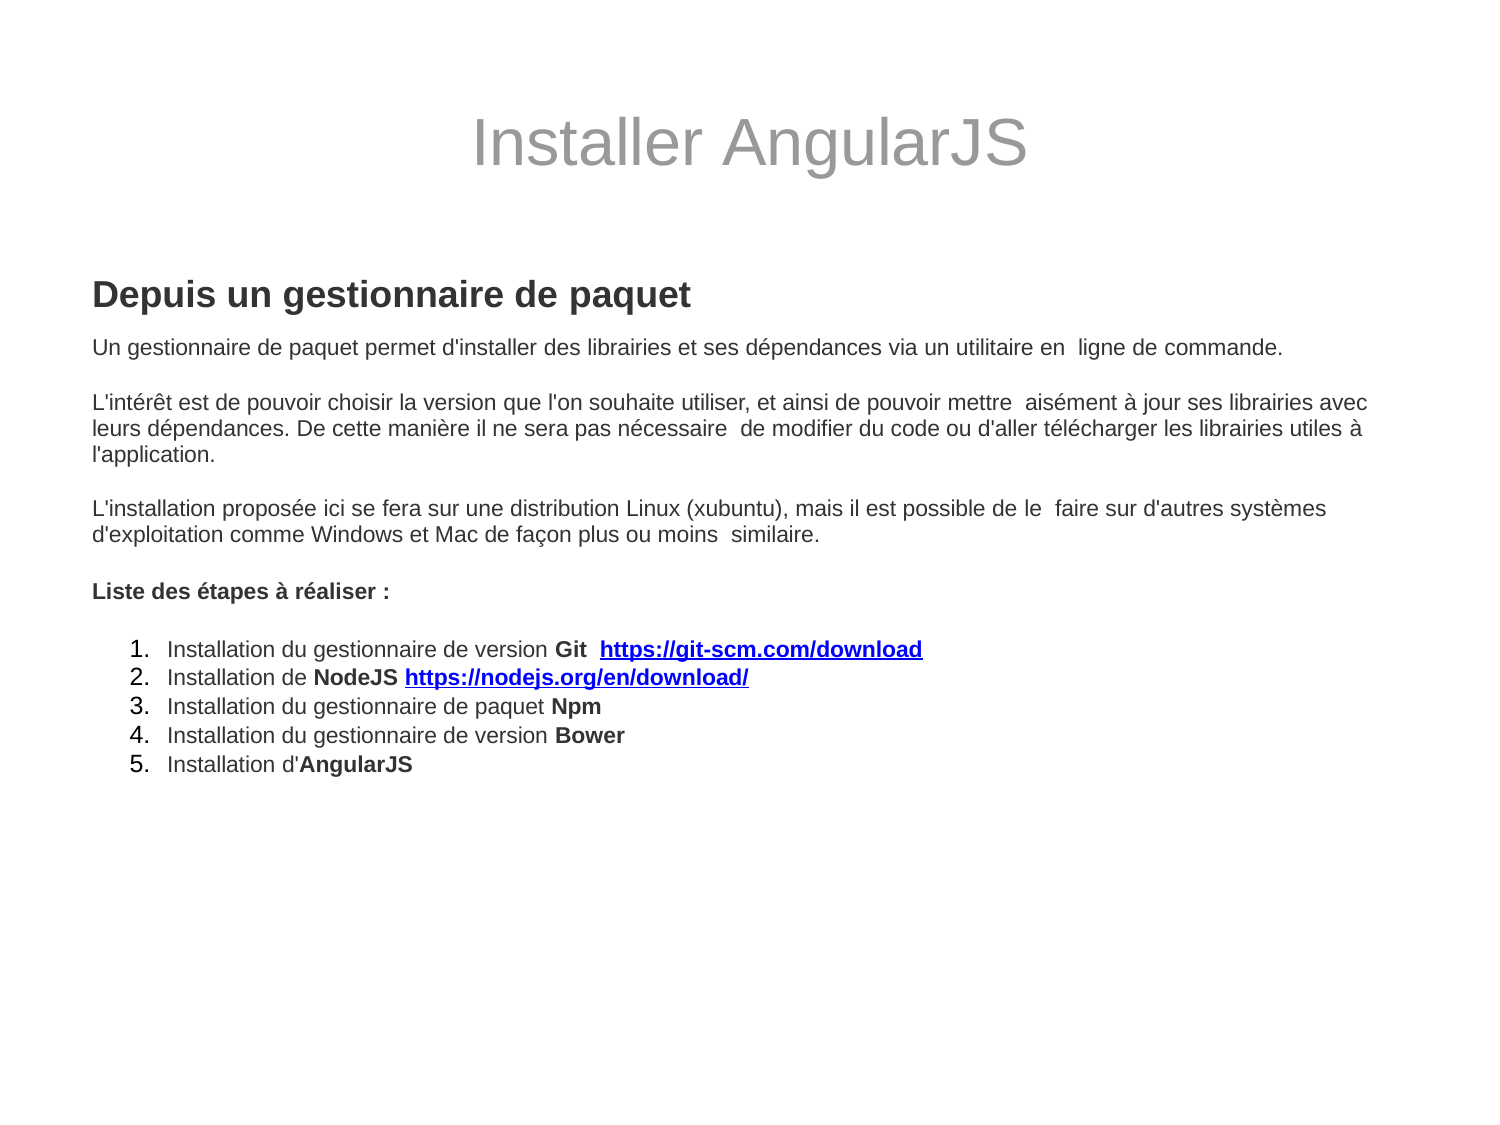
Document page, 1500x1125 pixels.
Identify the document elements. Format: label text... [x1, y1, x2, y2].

title Installer AngularJS [75, 45, 1425, 233]
list Depuis un gestionnaire de paquet Un gestionnaire de paquet permet d'installer des librairies et ses dépendances via un utilitaire en ligne de commande. L'intérêt est de pouvoir choisir la version que l'on souhaite utiliser, et ainsi de pouvoir mettre aisément à jour ses librairies avec leurs dépendances. De cette manière il ne sera pas nécessaire de modifier du code ou d'aller télécharger les librairies utiles à l'application. L'installation proposée ici se fera sur une distribution Linux (xubuntu), mais il est possible de le faire sur d'autres systèmes d'exploitation comme Windows et Mac de façon plus ou moins similaire. Liste des étapes à réaliser : Installation du gestionnaire de version Git https://git-scm.com/download Installation de NodeJS https://nodejs.org/en/download/ Installation du gestionnaire de paquet Npm Installation du gestionnaire de version Bower Installation d'AngularJS [75, 262, 1425, 1005]
